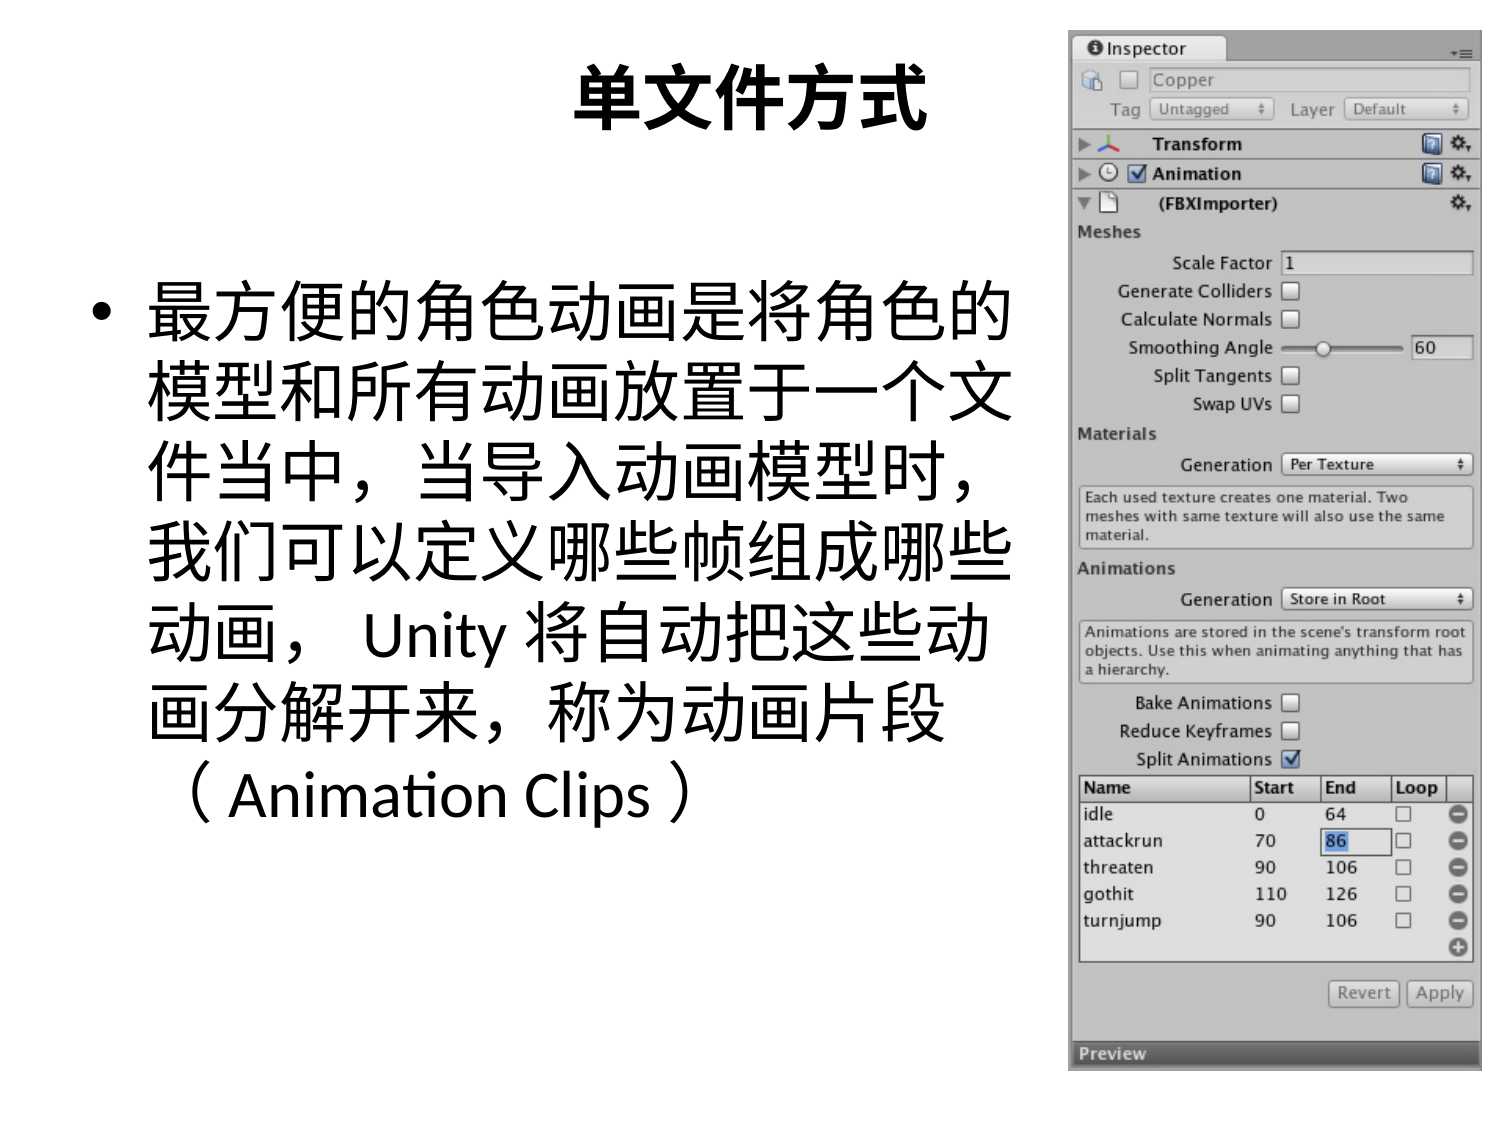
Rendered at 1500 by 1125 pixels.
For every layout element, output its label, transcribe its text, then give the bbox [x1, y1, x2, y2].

title 单文件方式 [75, 45, 1063, 233]
picture [1068, 30, 1482, 1071]
list 最方便的角色动画是将角色的模型和所有动画放置于一个文件当中，当导入动画模型时，我们可以定义哪些帧组成哪些动画，Unity将自动把这些动画分解开来，称为动画片段（Animation Clips） [75, 262, 1034, 1005]
